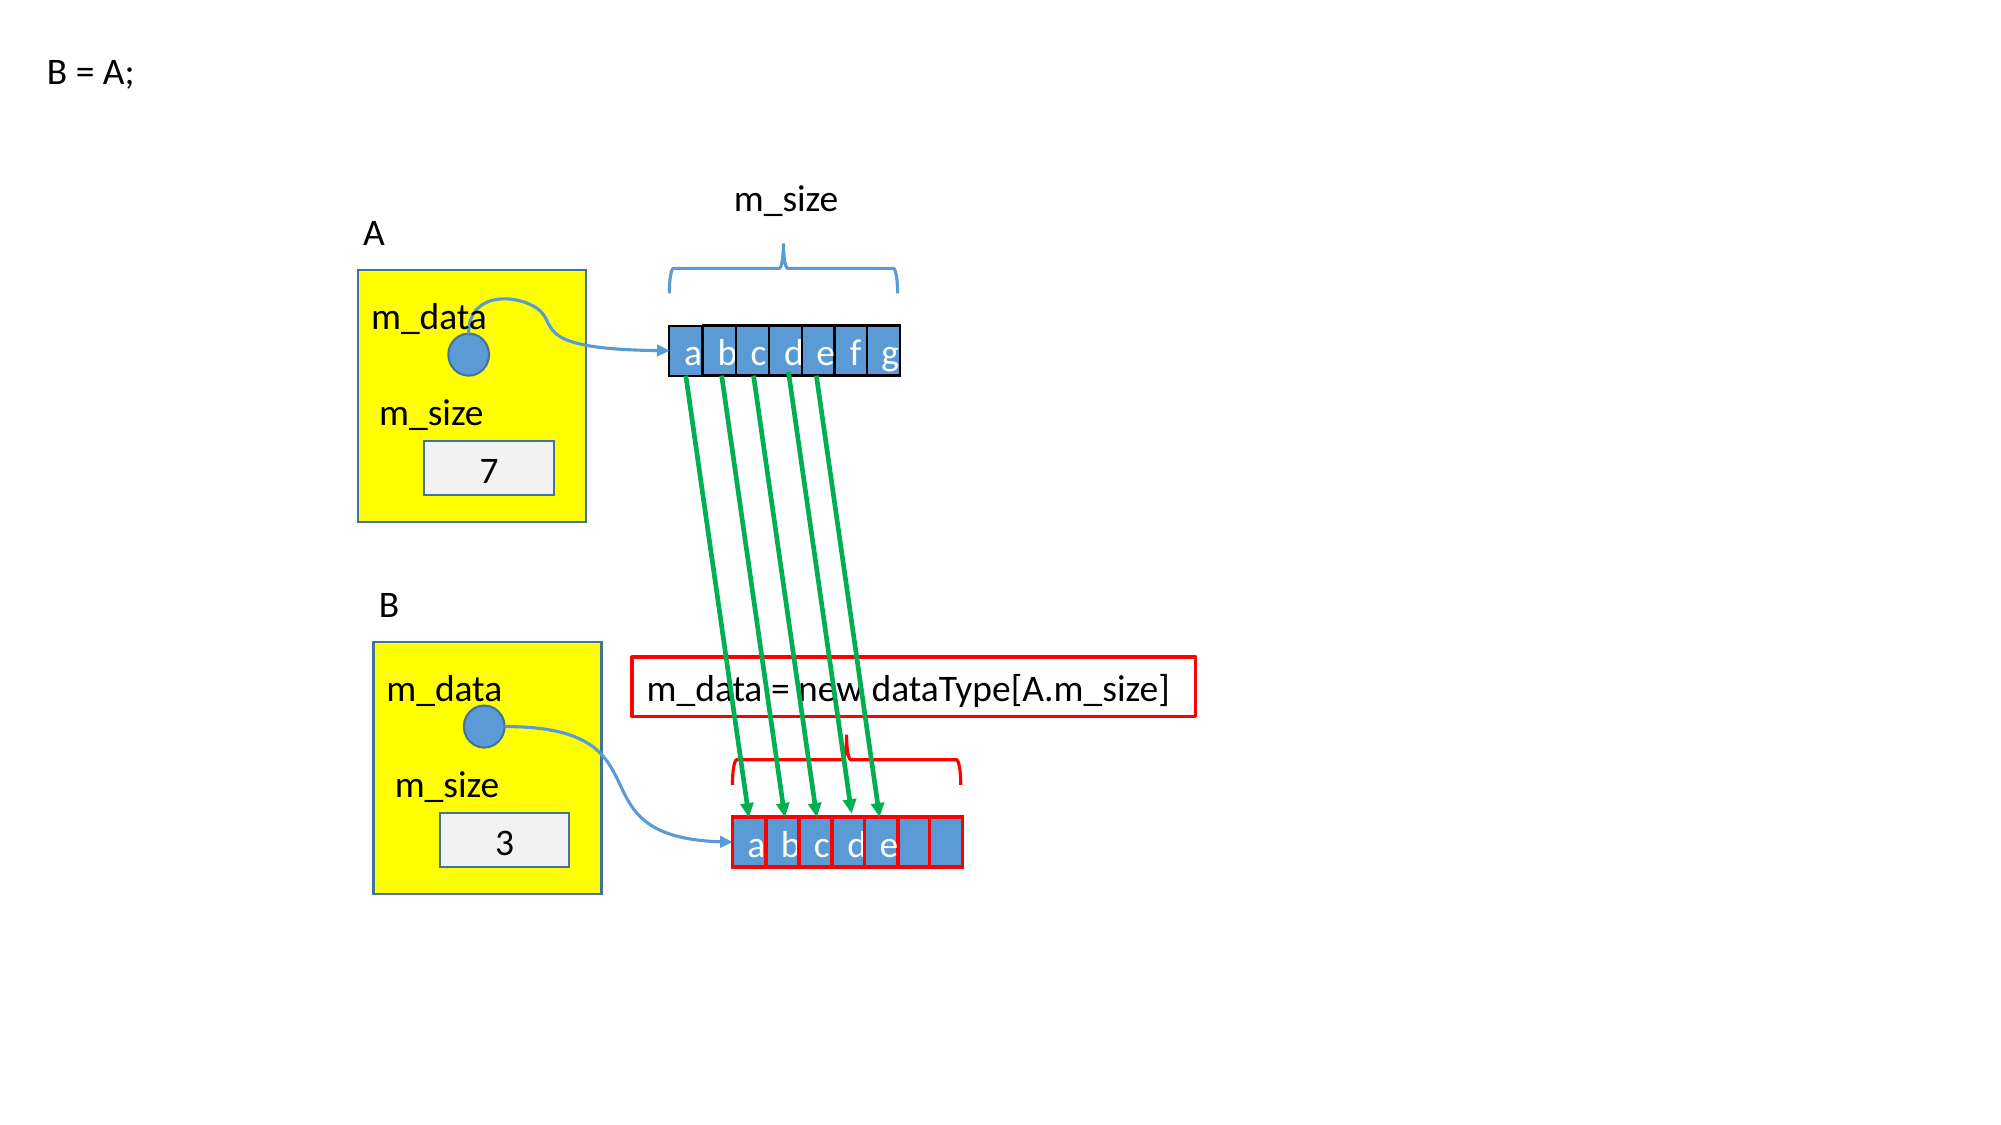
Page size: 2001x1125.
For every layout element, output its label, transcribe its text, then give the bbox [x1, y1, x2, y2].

text_box m_data = new dataType[A.m_size] [880, 657, 1196, 717]
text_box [504, 726, 733, 842]
text_box m_size [380, 752, 504, 813]
text_box a [731, 817, 765, 868]
text_box b [702, 324, 735, 375]
text_box [667, 243, 900, 294]
text_box e [864, 816, 897, 868]
text_box m_size [719, 166, 865, 227]
text_box d [831, 817, 864, 868]
text_box a [668, 325, 702, 377]
text_box m_data [371, 656, 522, 717]
text_box 7 [423, 440, 555, 496]
text_box [447, 345, 491, 377]
text_box c [735, 324, 768, 375]
text_box b [765, 817, 798, 868]
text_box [721, 375, 753, 817]
text_box B [363, 572, 440, 633]
text_box g [866, 324, 901, 377]
text_box [357, 269, 560, 333]
text_box d [768, 324, 801, 375]
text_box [788, 371, 852, 814]
text_box m_data [356, 284, 505, 345]
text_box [753, 375, 816, 817]
text_box [880, 758, 963, 785]
text_box A [348, 200, 425, 261]
text_box [357, 301, 587, 523]
text_box B = A; [32, 39, 323, 100]
text_box m_size [364, 380, 505, 441]
text_box 3 [439, 812, 570, 868]
text_box e [801, 324, 834, 371]
text_box [929, 816, 964, 868]
text_box f [834, 324, 866, 375]
text_box [578, 269, 587, 343]
text_box [897, 816, 929, 868]
text_box c [798, 817, 831, 868]
text_box [372, 641, 603, 726]
text_box m_data = new dataType[A.m_size] [631, 657, 685, 717]
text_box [560, 241, 578, 443]
text_box [372, 717, 603, 895]
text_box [685, 375, 749, 818]
text_box [462, 717, 506, 749]
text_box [816, 375, 880, 817]
